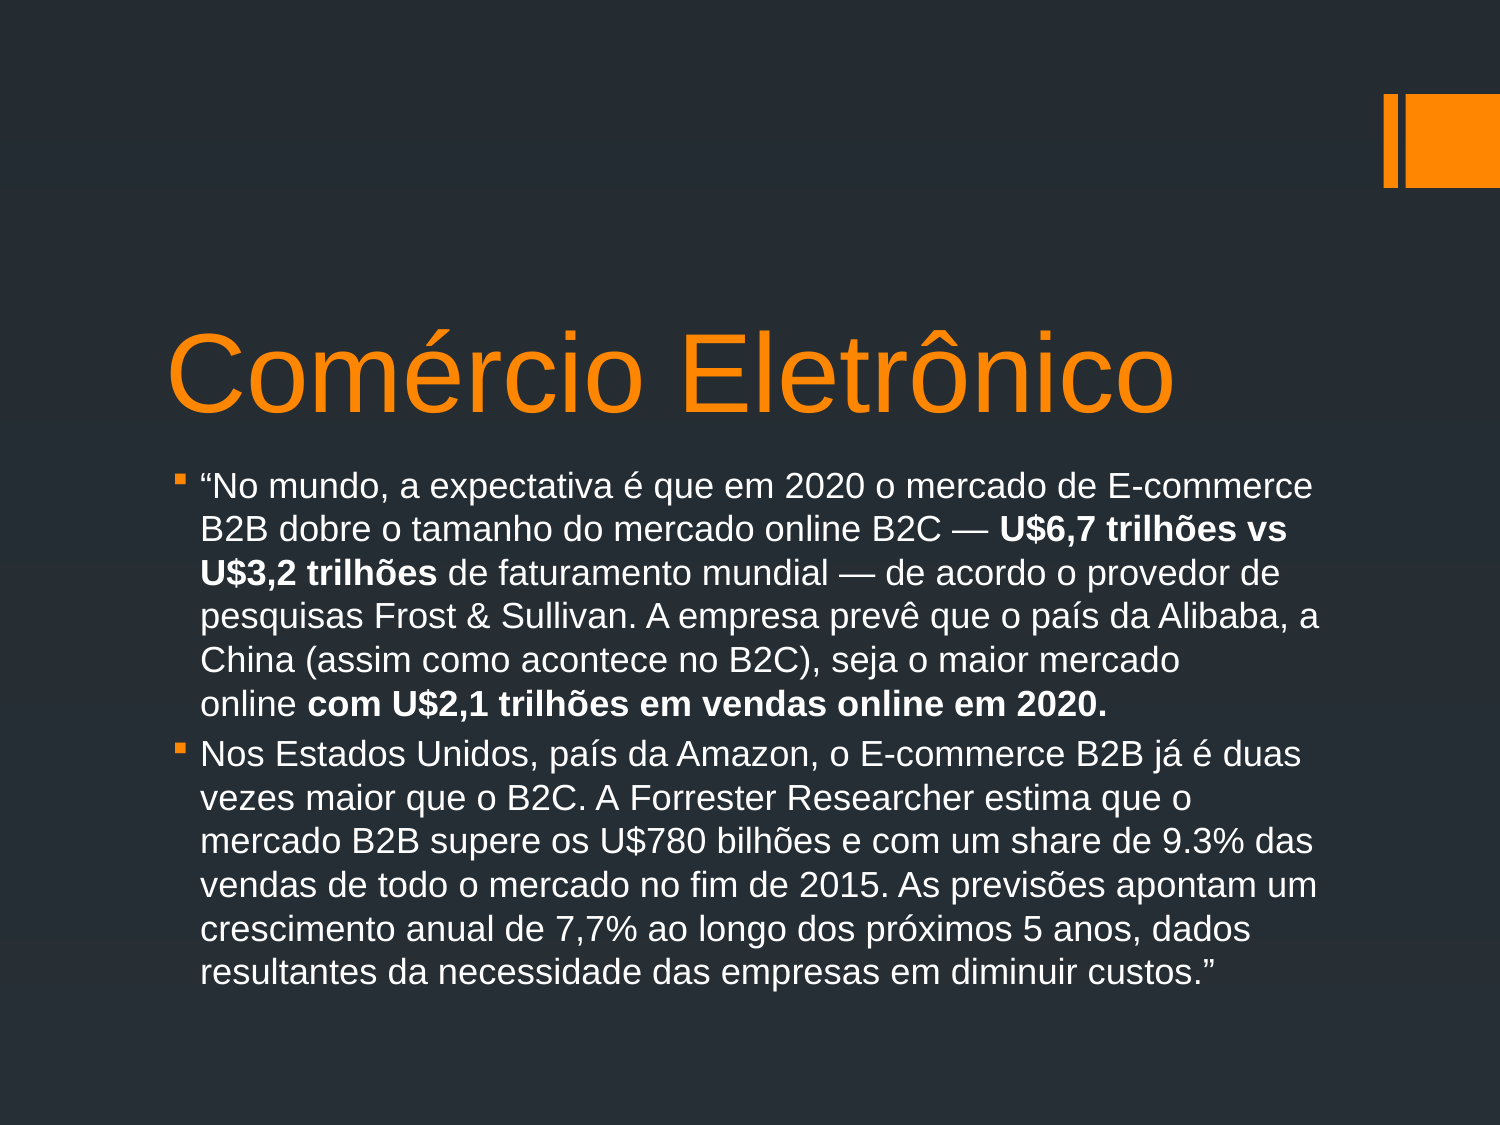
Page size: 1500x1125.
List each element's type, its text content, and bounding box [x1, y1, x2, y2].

list “No mundo, a expectativa é que em 2020 o mercado de E-commerce B2B dobre o tamanho do mercado online B2C — U$6,7 trilhões vs U$3,2 trilhões de faturamento mundial — de acordo o provedor de pesquisas Frost & Sullivan. A empresa prevê que o país da Alibaba, a China (assim como acontece no B2C), seja o maior mercado online com U$2,1 trilhões em vendas online em 2020. Nos Estados Unidos, país da Amazon, o E-commerce B2B já é duas vezes maior que o B2C. A Forrester Researcher estima que o mercado B2B supere os U$780 bilhões e com um share de 9.3% das vendas de todo o mercado no fim de 2015. As previsões apontam um crescimento anual de 7,7% ao longo dos próximos 5 anos, dados resultantes da necessidade das empresas em diminuir custos.” [150, 454, 1350, 1035]
title Comércio Eletrônico [150, 253, 1350, 443]
